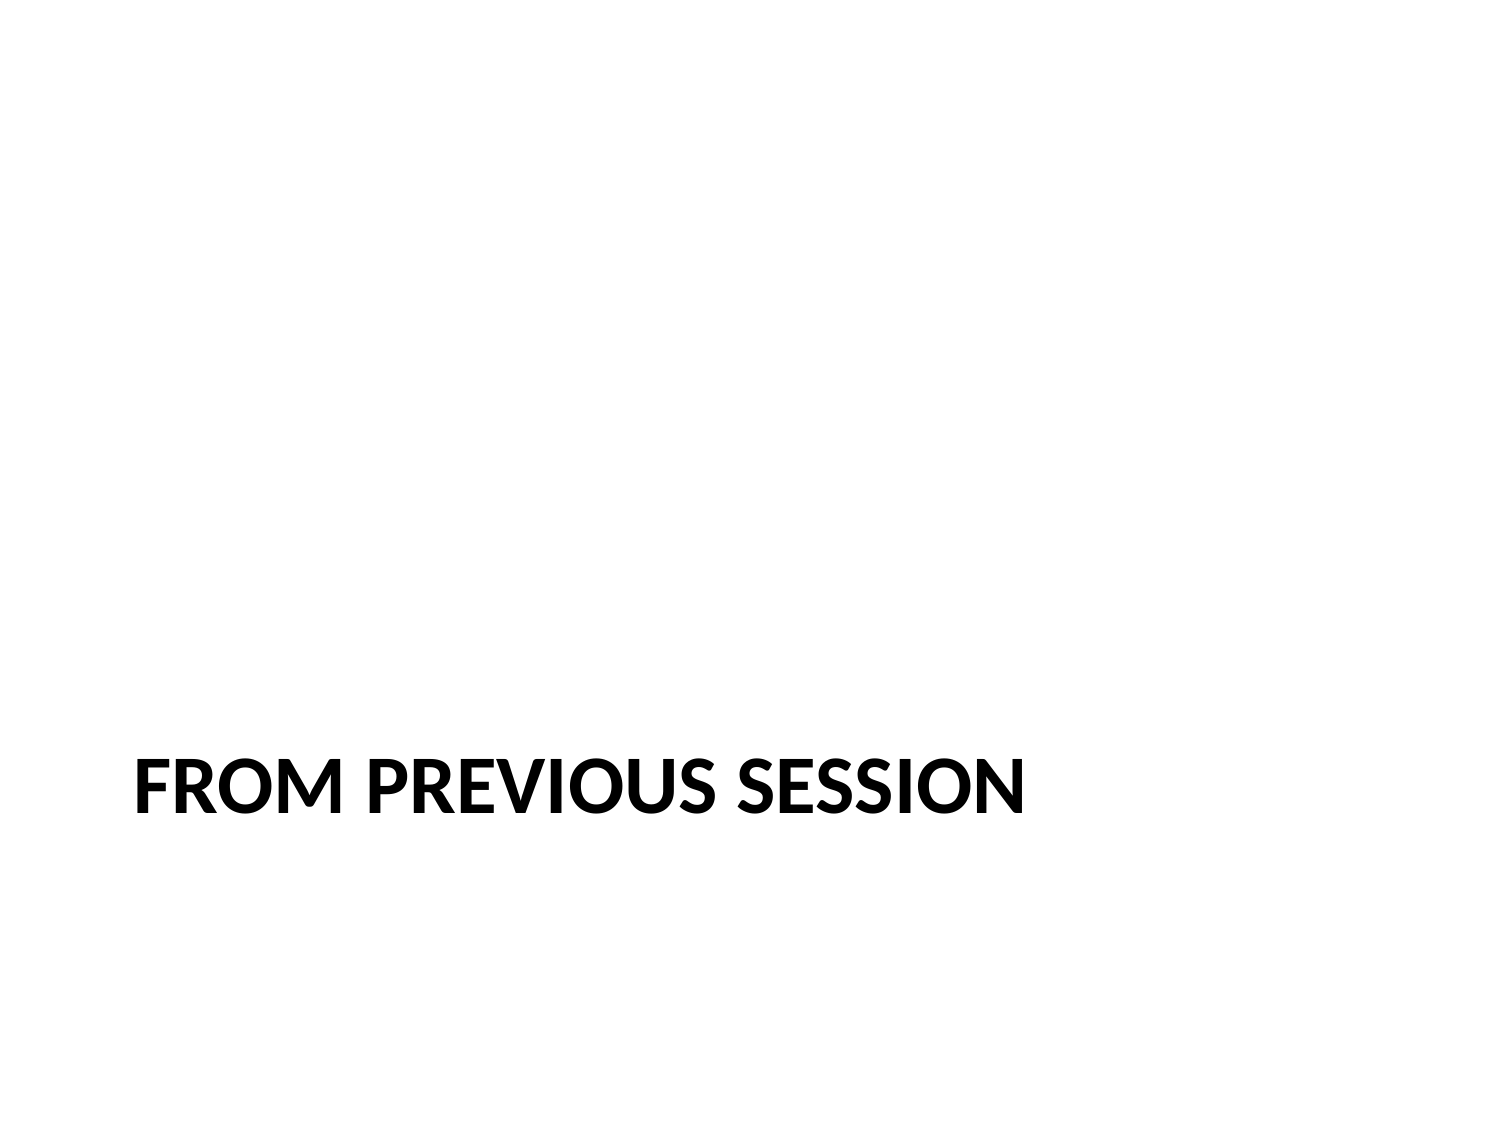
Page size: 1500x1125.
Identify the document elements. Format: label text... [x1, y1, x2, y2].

title From Previous session [118, 722, 1394, 947]
